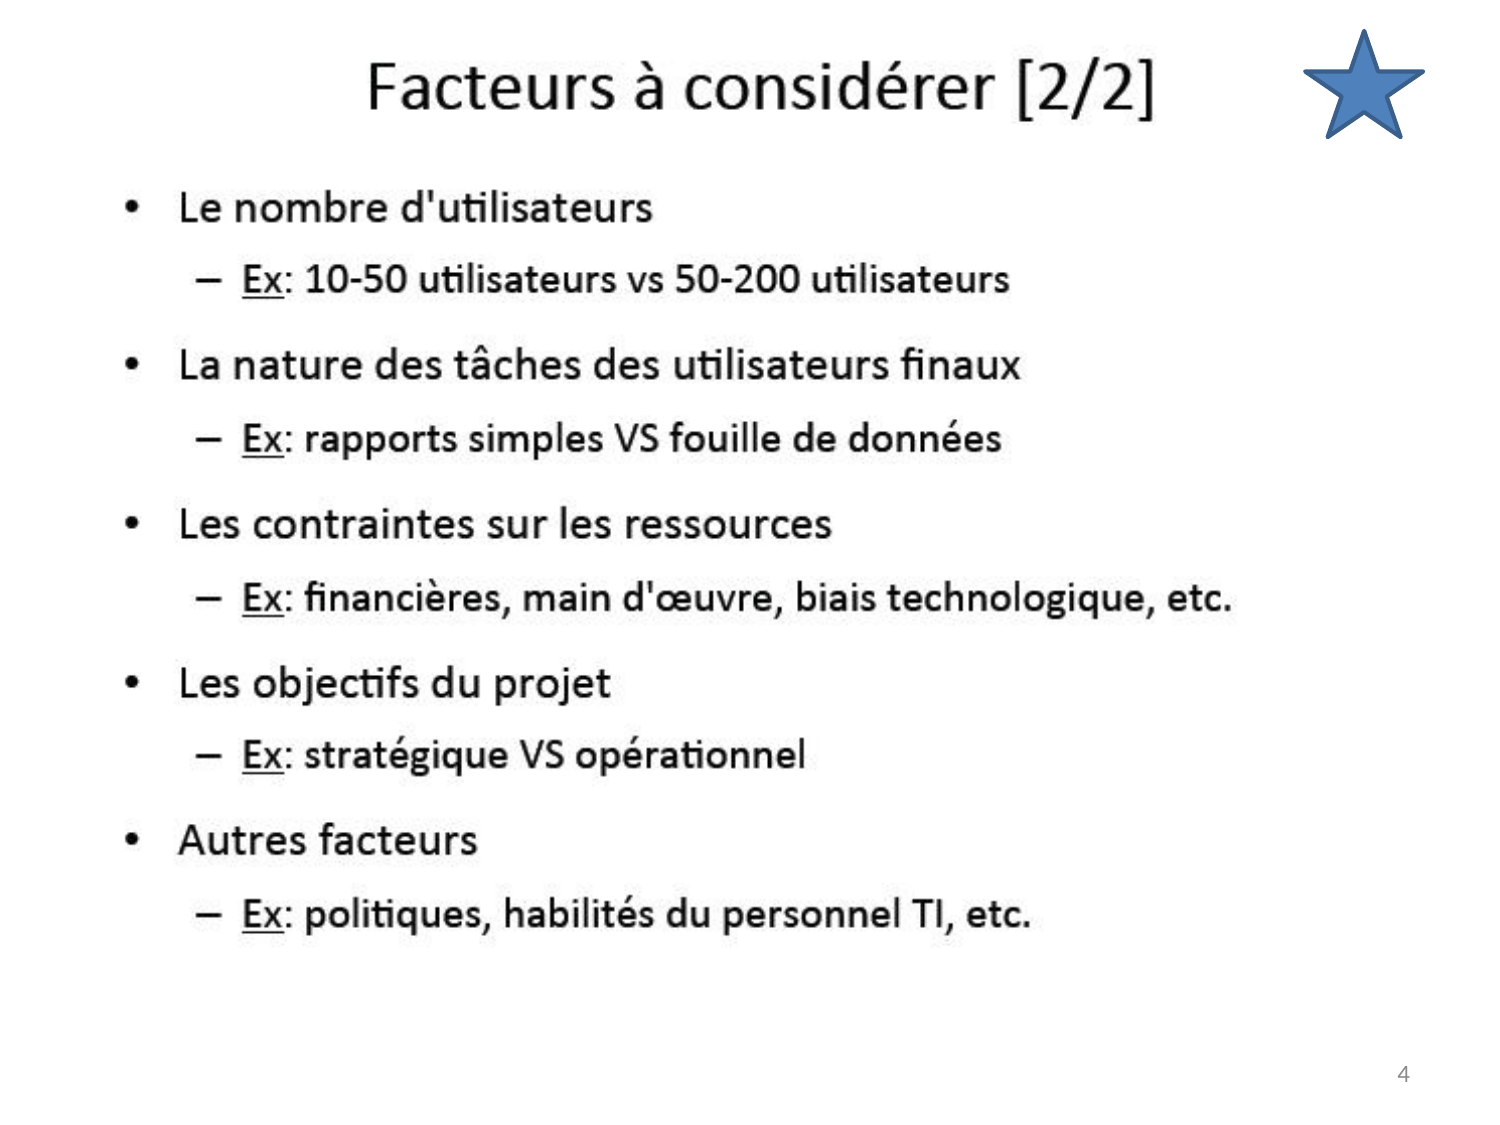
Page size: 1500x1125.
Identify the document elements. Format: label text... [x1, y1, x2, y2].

picture [0, 0, 1377, 956]
text_box [1381, 69, 1426, 139]
slide_number 4 [1074, 1042, 1425, 1103]
